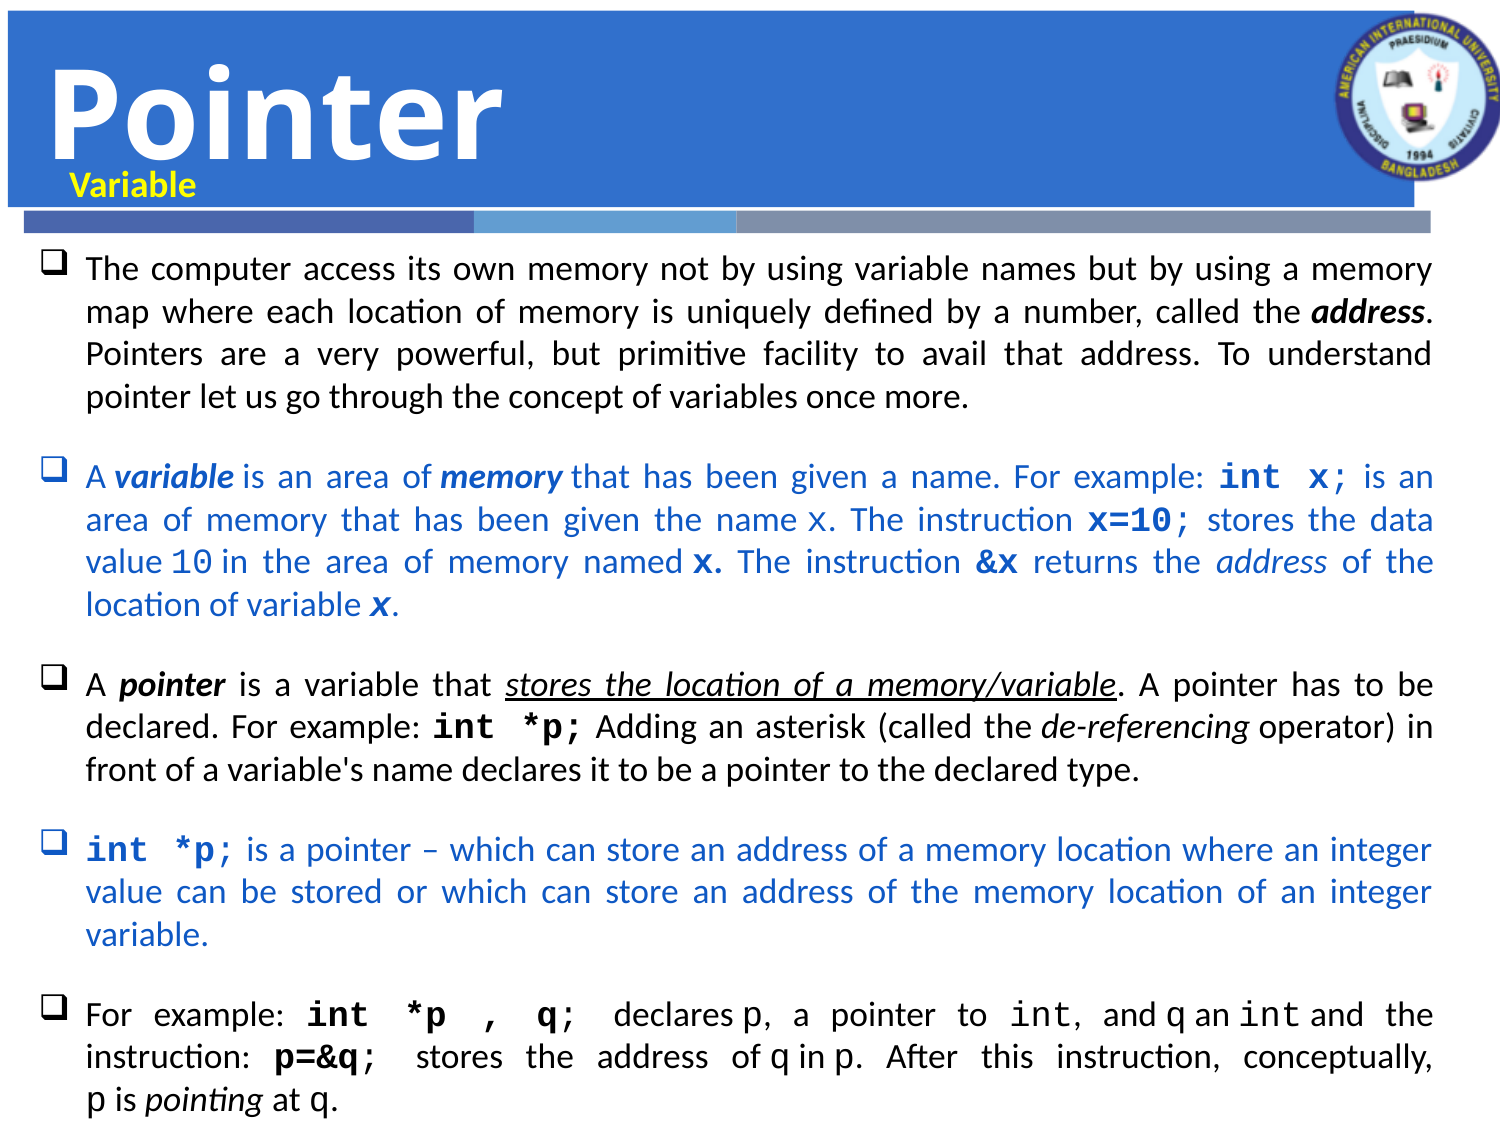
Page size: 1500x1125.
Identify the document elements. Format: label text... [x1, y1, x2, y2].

text_box The computer access its own memory not by using variable names but by using a memory map where each location of memory is uniquely defined by a number, called the address. Pointers are a very powerful, but primitive facility to avail that address. To understand pointer let us go through the concept of variables once more. A variable is an area of memory that has been given a name. For example: int x; is an area of memory that has been given the name x. The instruction x=10; stores the data value 10 in the area of memory named x. The instruction &x returns the address of the location of variable x. A pointer is a variable that stores the location of a memory/variable. A pointer has to be declared. For example: int *p; Adding an asterisk (called the de-referencing operator) in front of a variable's name declares it to be a pointer to the declared type. int *p; is a pointer – which can store an address of a memory location where an integer value can be stored or which can store an address of the memory location of an integer variable. For example: int *p , q; declares p, a pointer to int, and q an int and the instruction: p=&q; stores the address of q in p. After this instruction, conceptually, p is pointing at q. [23, 238, 1449, 1125]
picture [1331, 9, 1500, 186]
subtitle Variable [54, 152, 903, 232]
title Pointer [29, 13, 1311, 193]
